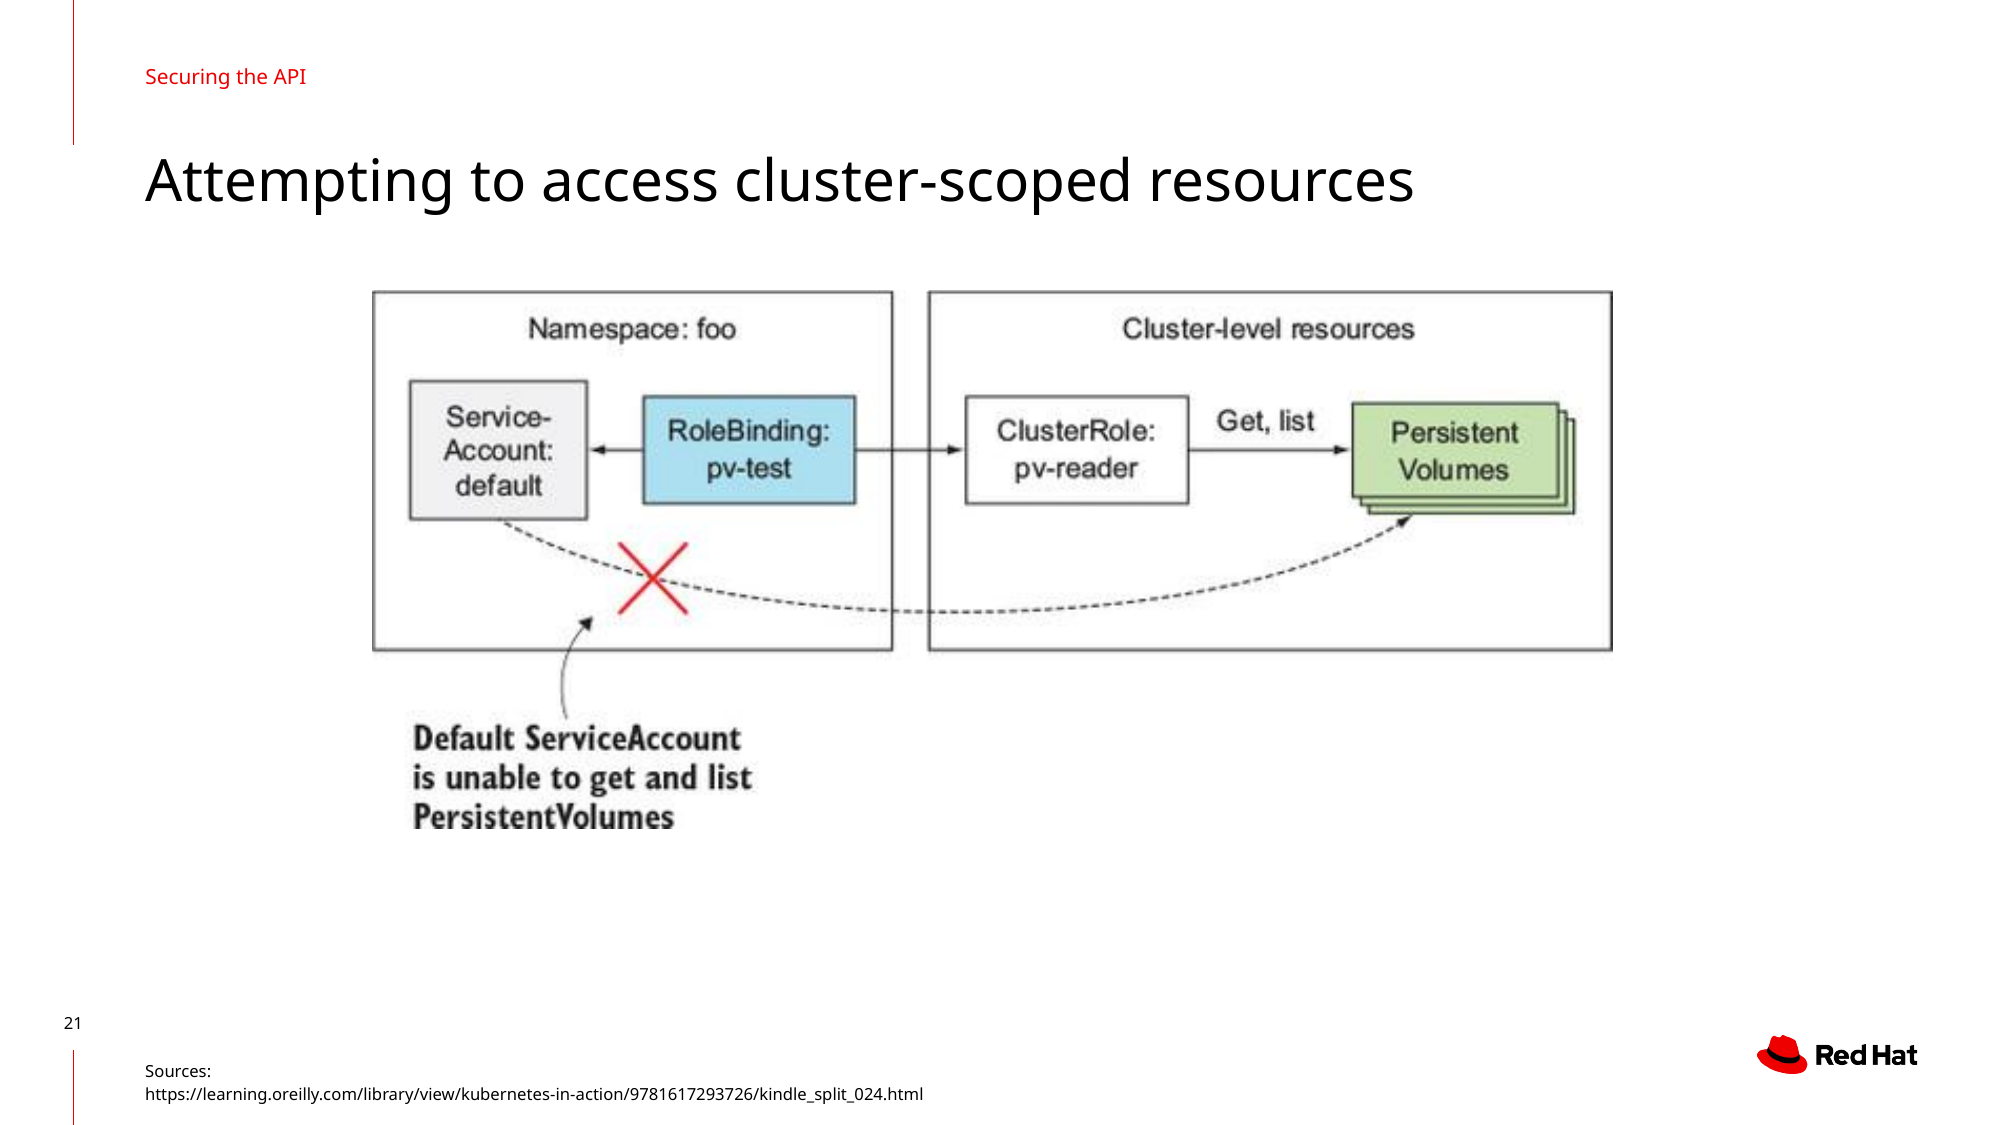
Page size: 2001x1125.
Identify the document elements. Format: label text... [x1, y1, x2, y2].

slide_number ‹#› [13, 1012, 134, 1036]
subtitle Sources: https://learning.oreilly.com/library/view/kubernetes-in-action/9781617293726/kindle_split_024.html [145, 1012, 1458, 1104]
picture [339, 241, 1646, 878]
picture [1757, 1035, 1918, 1074]
subtitle Securing the API [73, 9, 919, 143]
title Attempting to access cluster-scoped resources [145, 143, 1855, 234]
